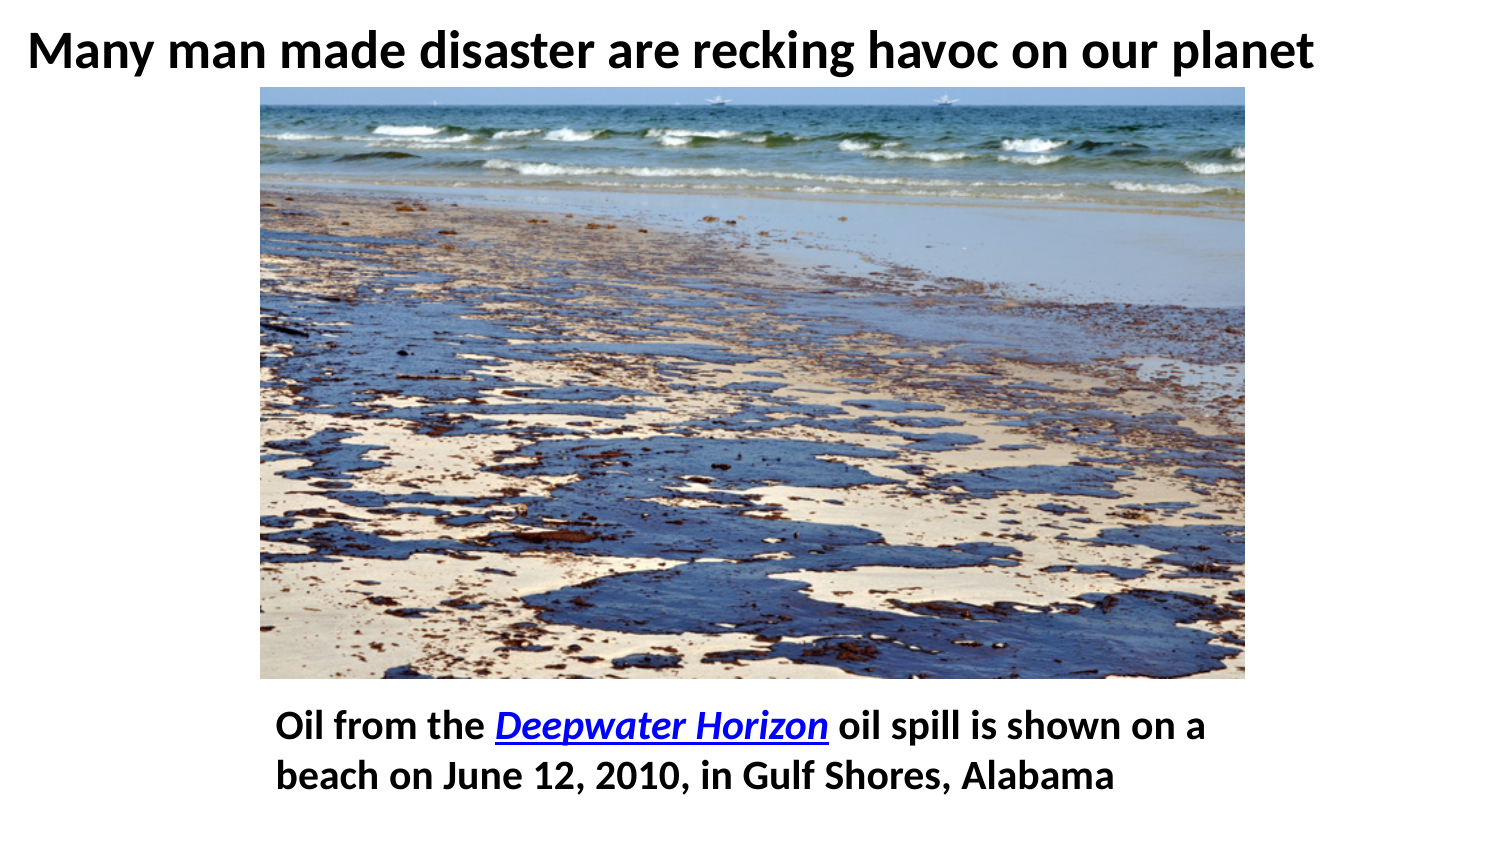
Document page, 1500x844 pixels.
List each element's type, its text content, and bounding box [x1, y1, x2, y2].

picture [260, 87, 1245, 679]
list Oil from the Deepwater Horizon oil spill is shown on a beach on June 12, 2010, in Gulf Shores, Alabama [260, 690, 1245, 785]
title Many man made disaster are recking havoc on our planet [27, 14, 1493, 156]
